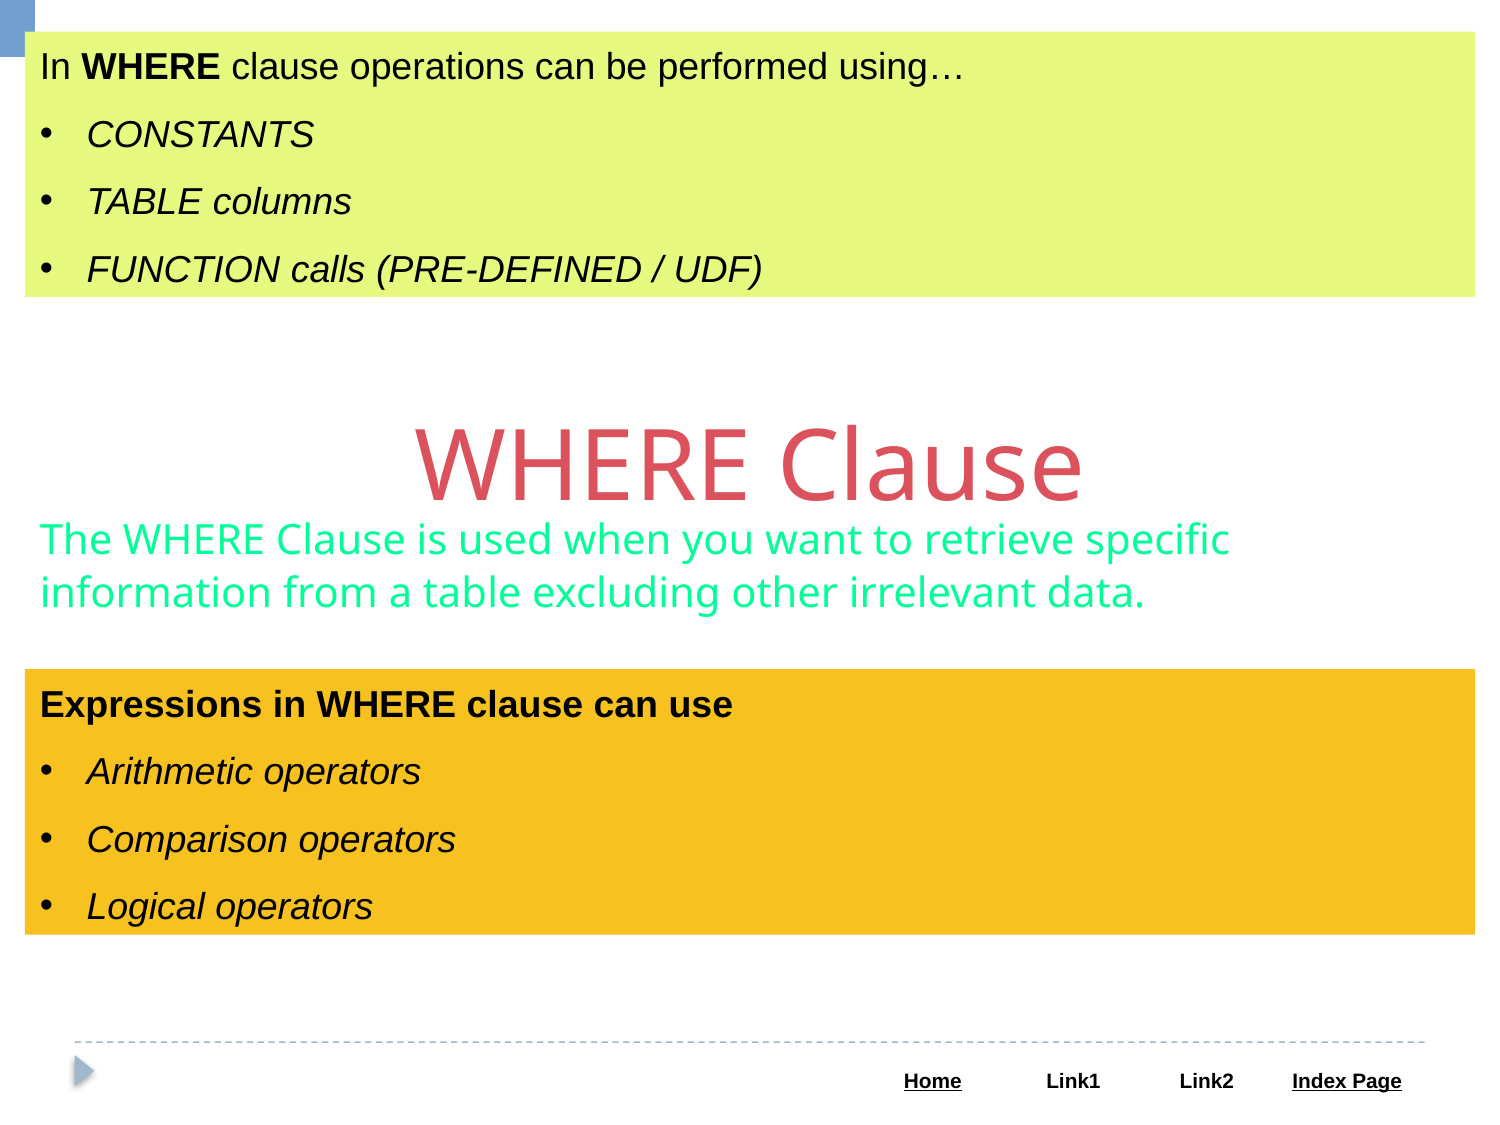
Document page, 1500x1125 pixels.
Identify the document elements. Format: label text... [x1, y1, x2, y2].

text_box WHERE Clause [24, 387, 1475, 501]
text_box Expressions in WHERE clause can use Arithmetic operators Comparison operators Logical operators [24, 669, 1475, 935]
text_box The WHERE Clause is used when you want to retrieve specific information from a table excluding other irrelevant data. [24, 501, 1475, 624]
text_box In WHERE clause operations can be performed using… CONSTANTS TABLE columns FUNCTION calls (PRE-DEFINED / UDF) [24, 31, 1475, 298]
